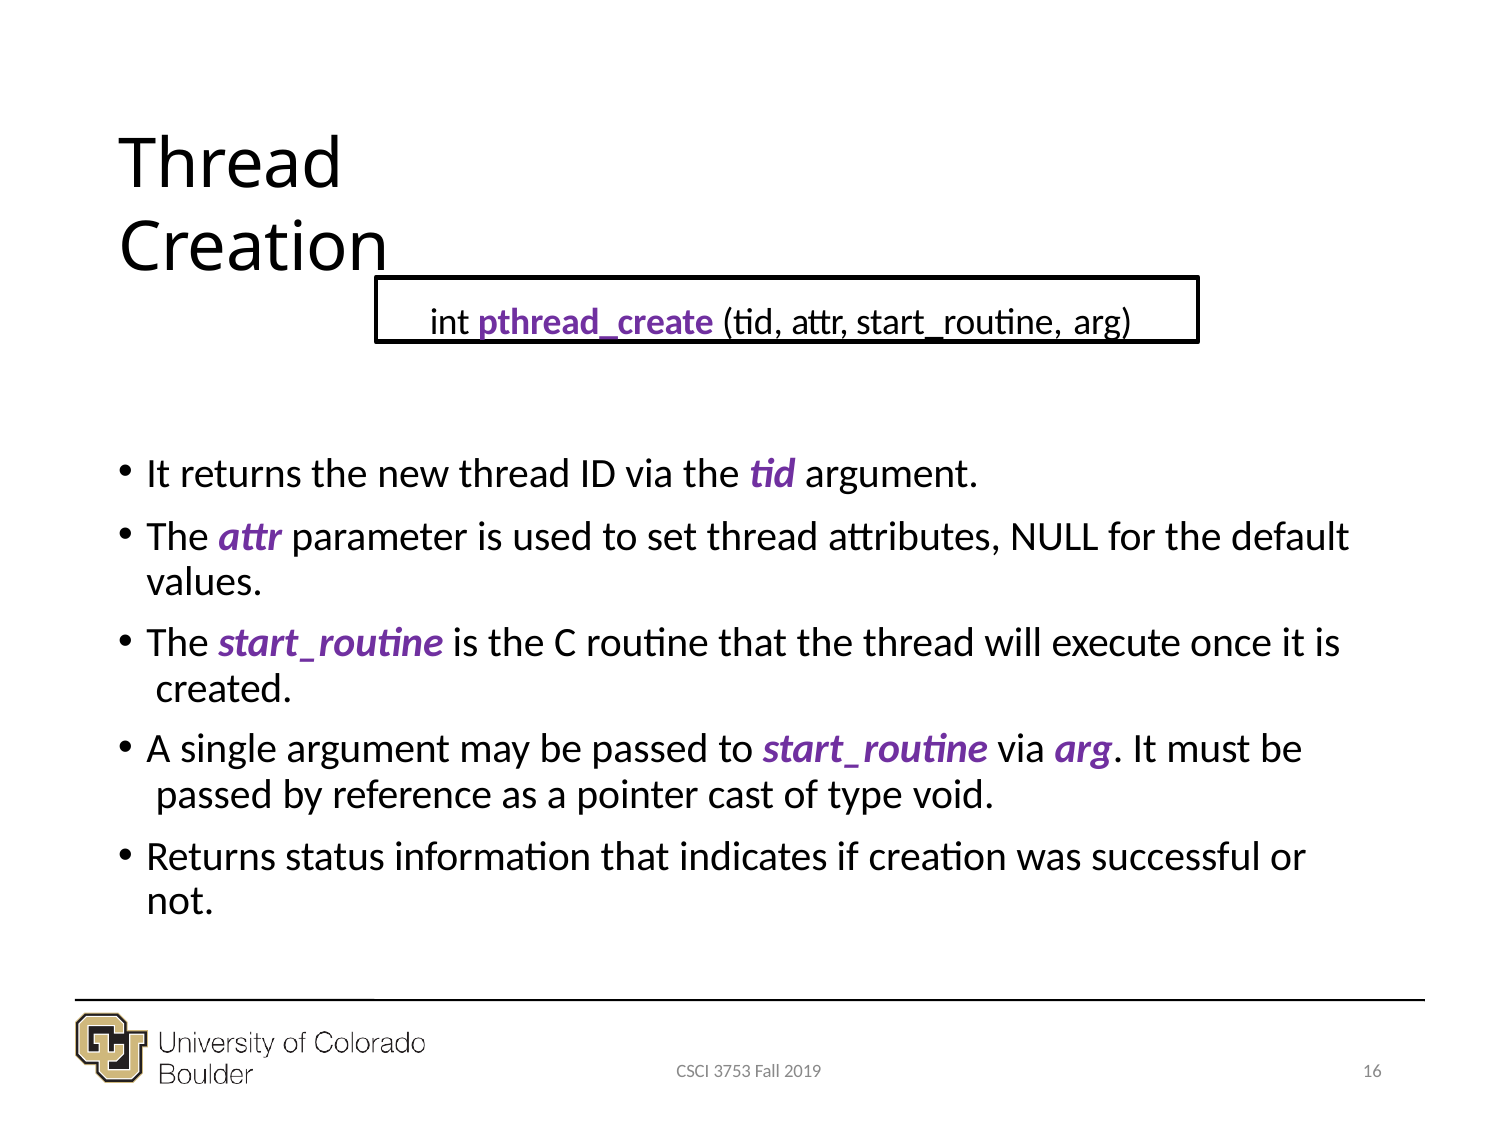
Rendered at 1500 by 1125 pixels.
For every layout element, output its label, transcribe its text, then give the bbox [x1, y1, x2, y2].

slide_number 16 [1356, 1058, 1389, 1125]
text_box int pthread_create (tid, attr, start_routine, arg) [376, 277, 1199, 342]
picture [159, 1031, 425, 1084]
text_box It returns the new thread ID via the tid argument. The attr parameter is used to set thread attributes, NULL for the default values. The start_routine is the C routine that the thread will execute once it is created. A single argument may be passed to start_routine via arg. It must be passed by reference as a pointer cast of type void. Returns status information that indicates if creation was successful or not. [115, 430, 1364, 923]
title Thread Creation [116, 116, 564, 307]
footer CSCI 3753 Fall 2019 [674, 1058, 826, 1125]
